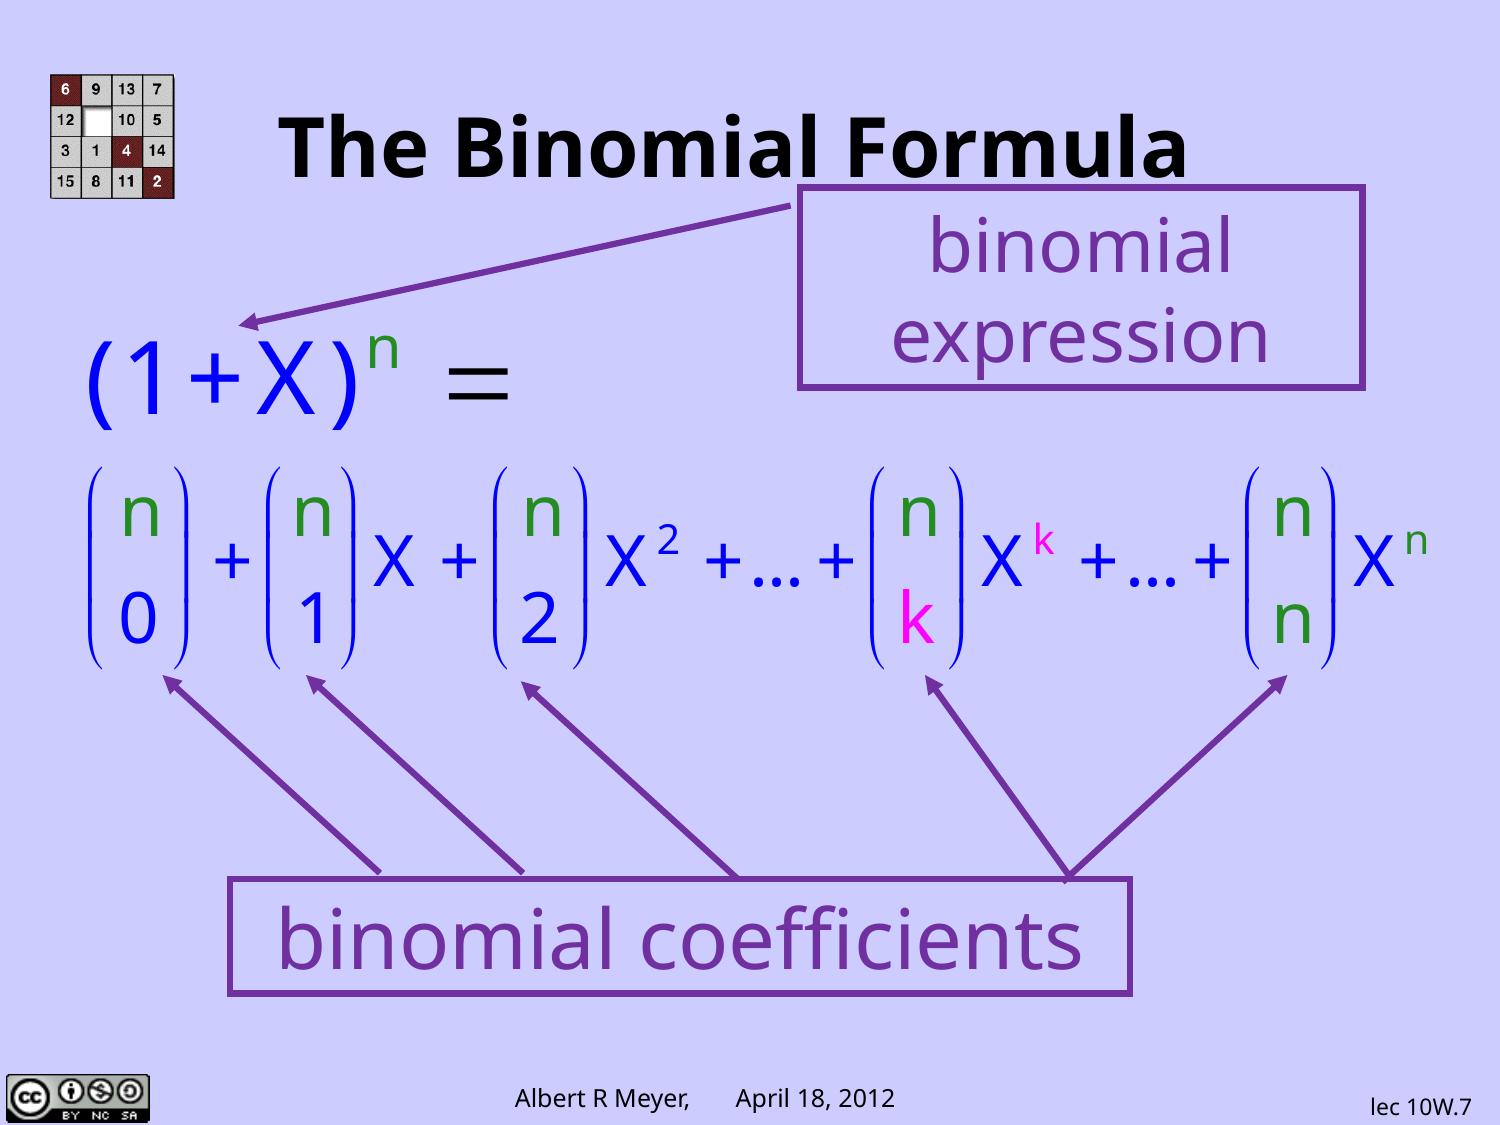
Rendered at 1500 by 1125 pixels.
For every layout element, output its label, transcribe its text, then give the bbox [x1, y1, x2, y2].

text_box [162, 674, 1288, 995]
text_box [74, 295, 515, 457]
picture [6, 1074, 150, 1123]
picture [50, 74, 175, 199]
slide_number lec 10W.7 [1049, 1084, 1488, 1125]
title The Binomial Formula [262, 49, 1500, 238]
text_box binomial expression [800, 187, 1363, 388]
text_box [73, 449, 1439, 688]
